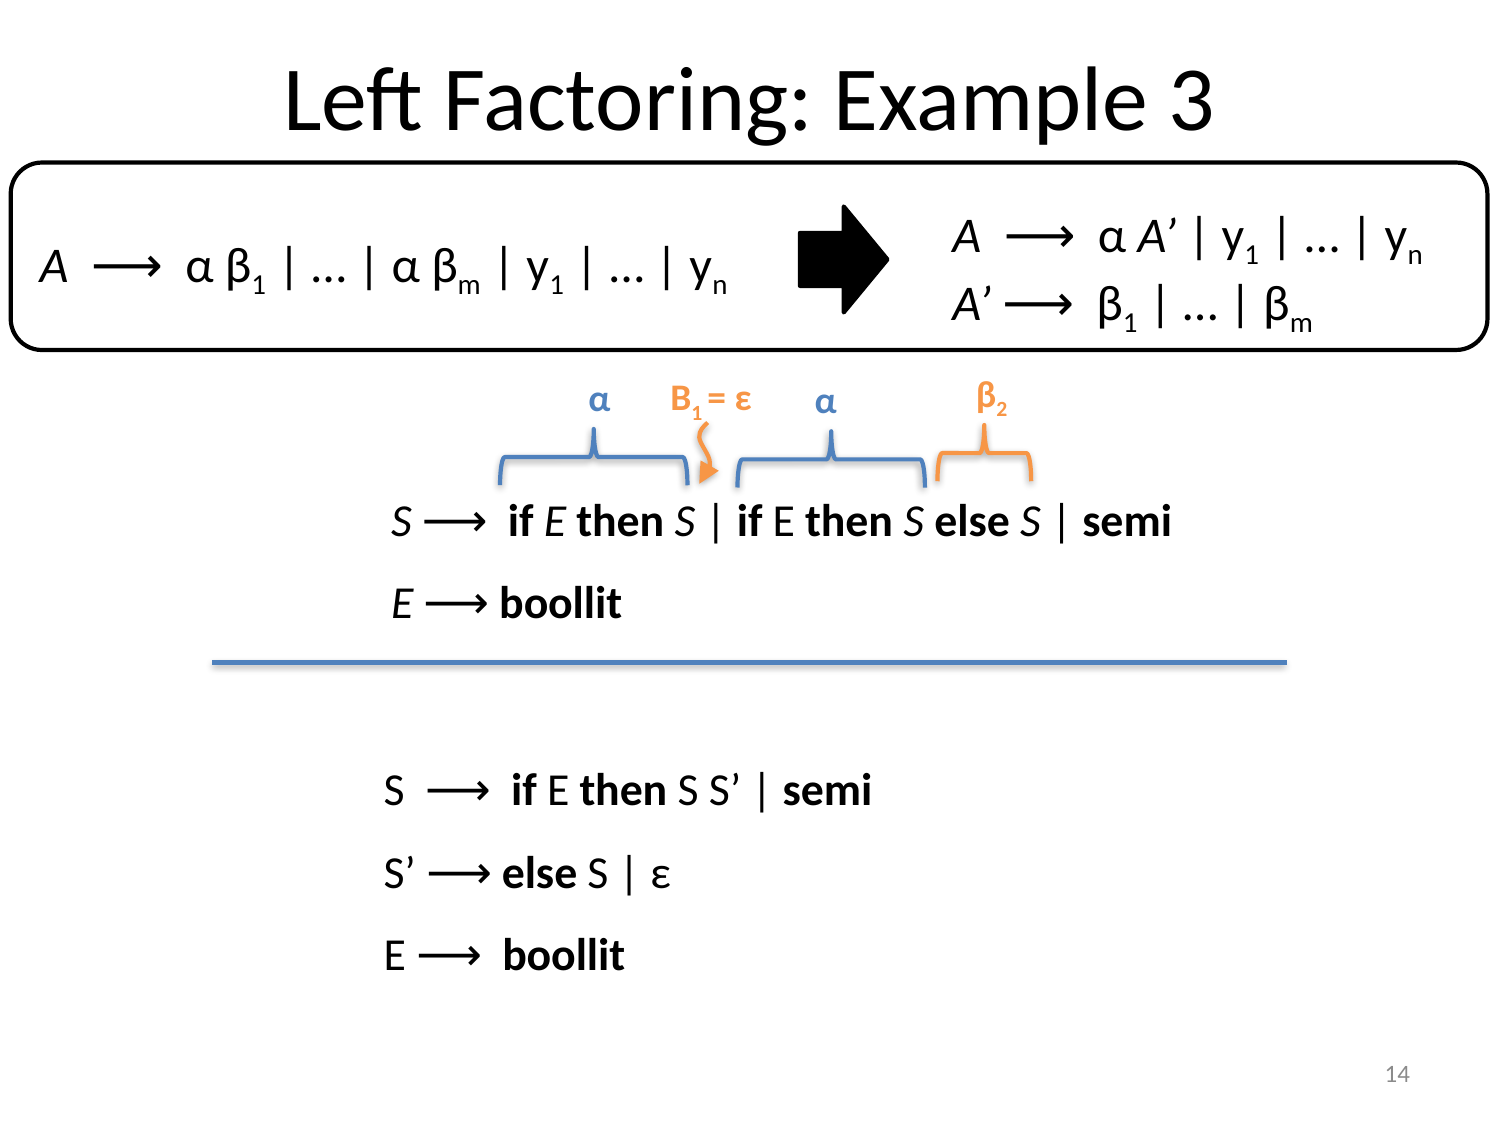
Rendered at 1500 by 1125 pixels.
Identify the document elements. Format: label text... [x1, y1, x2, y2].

text_box A ⟶ α β1 | … | α βm | y1 | … | yn [24, 224, 763, 308]
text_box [655, 365, 788, 484]
text_box [8, 160, 1490, 353]
text_box [797, 204, 890, 315]
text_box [790, 368, 926, 488]
text_box S ⟶ if E then S | if E then S else S | semi E ⟶ boollit [376, 455, 1188, 636]
slide_number 14 [1074, 1042, 1425, 1103]
title Left Factoring: Example 3 [50, 0, 1450, 188]
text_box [499, 366, 653, 486]
text_box A ⟶ α A’ | y1 | … | yn A’ ⟶ β1 | … | βm [937, 194, 1463, 346]
text_box S ⟶ if E then S S’ | semi S’ ⟶ else S | ε E ⟶ boollit [368, 724, 888, 987]
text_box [937, 362, 1038, 482]
